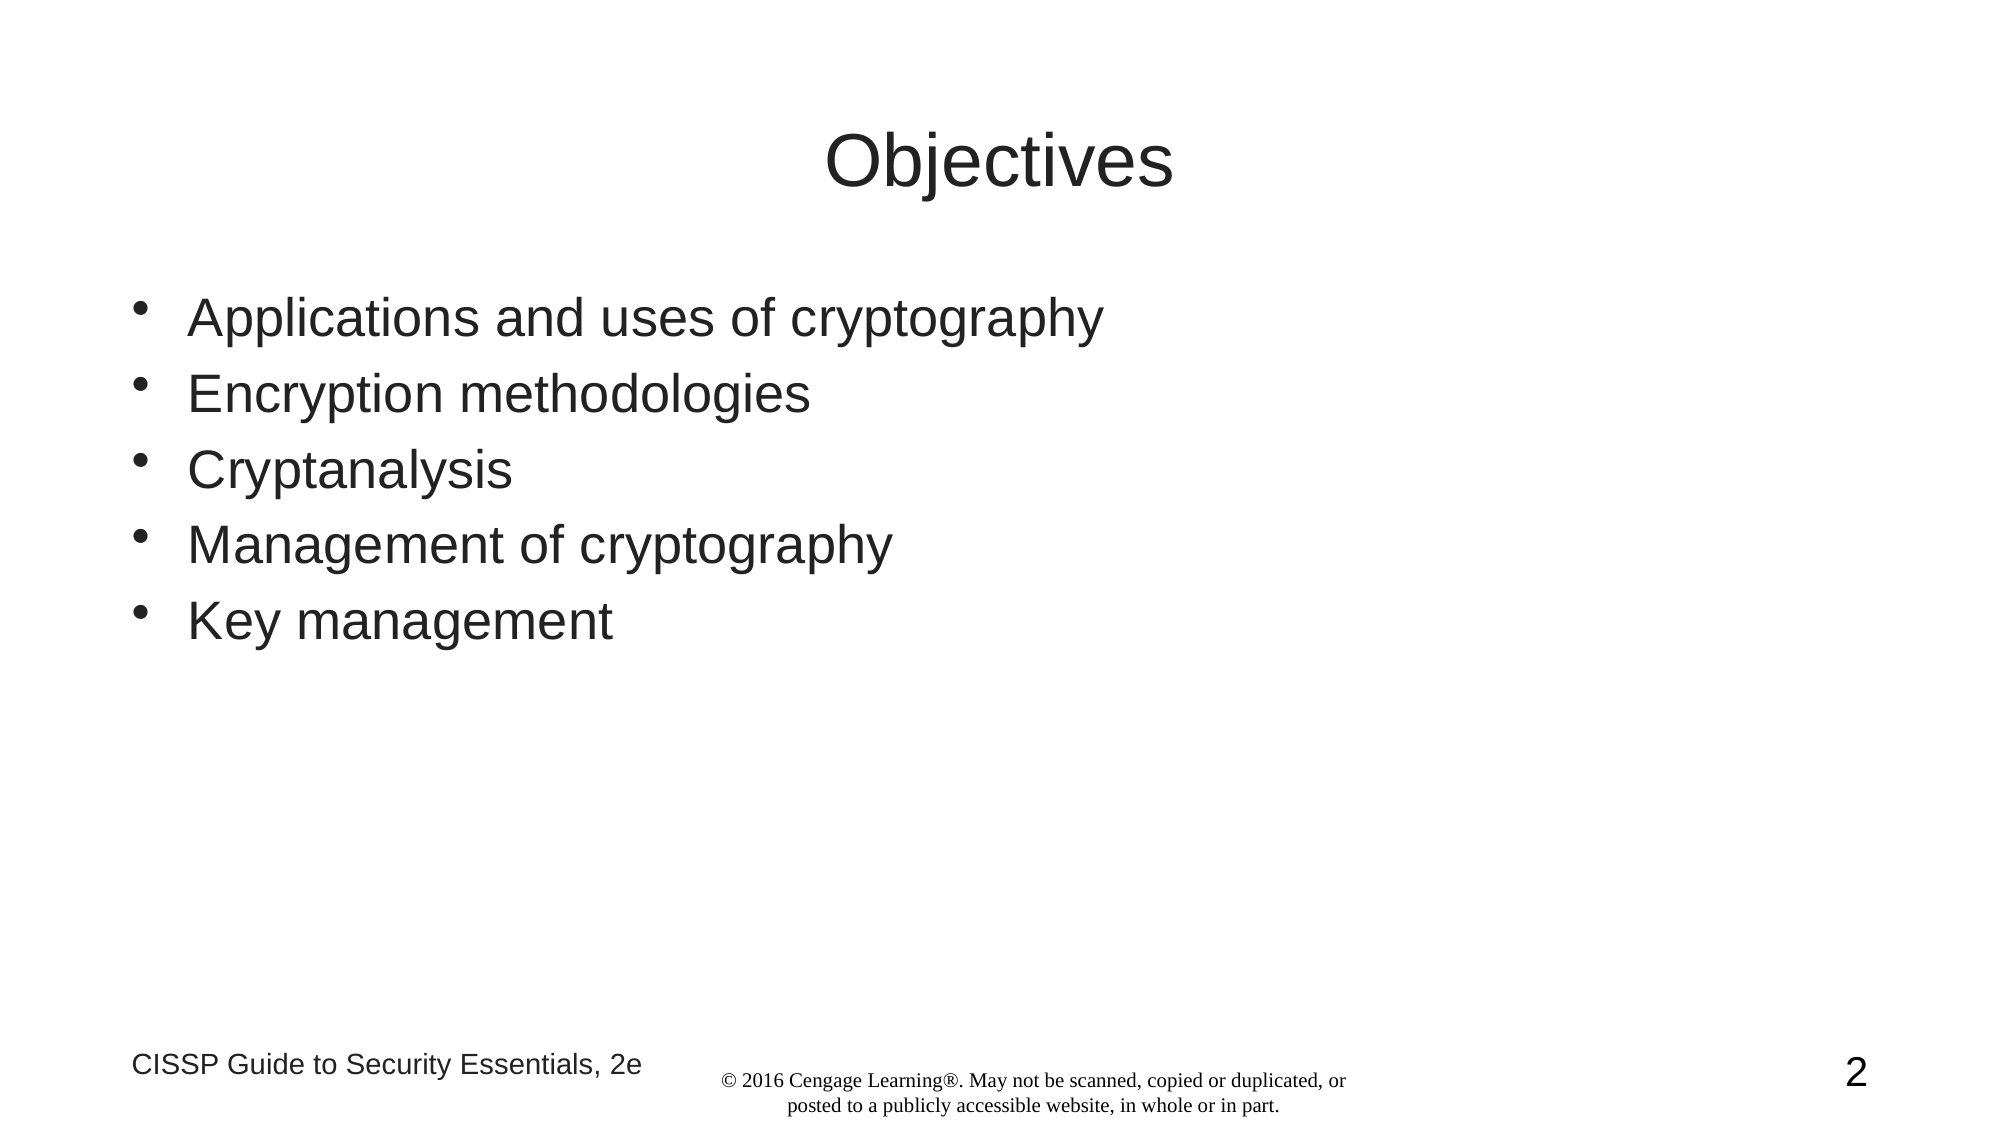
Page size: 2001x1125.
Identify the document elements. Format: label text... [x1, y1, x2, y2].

title Objectives [116, 62, 1884, 250]
text_box © 2016 Cengage Learning®. May not be scanned, copied or duplicated, or posted to a publicly accessible website, in whole or in part. [677, 1059, 1390, 1125]
list Applications and uses of cryptography Encryption methodologies Cryptanalysis Management of cryptography Key management [116, 275, 1884, 1025]
footer CISSP Guide to Security Essentials, 2e [116, 1037, 1251, 1101]
slide_number 2 [1766, 1037, 1884, 1101]
